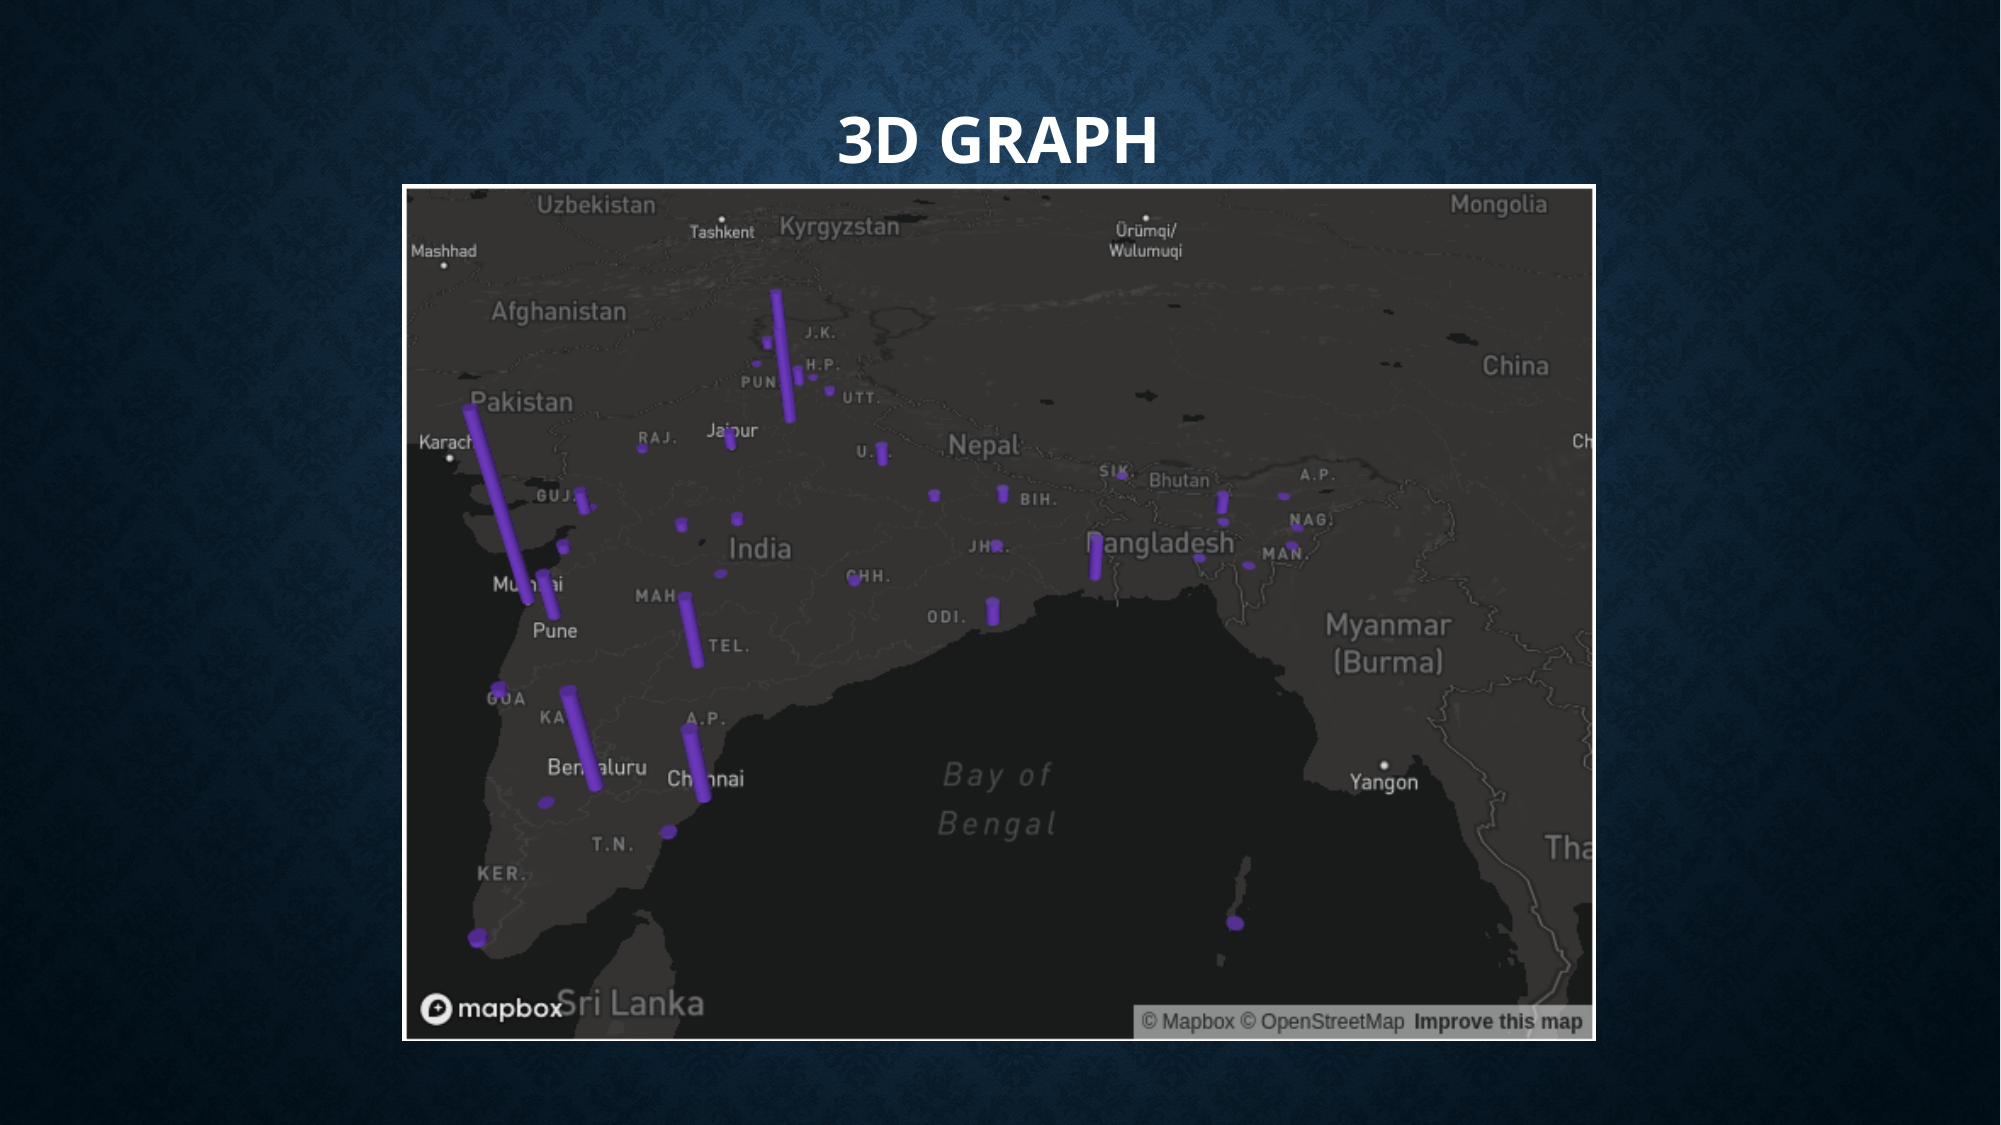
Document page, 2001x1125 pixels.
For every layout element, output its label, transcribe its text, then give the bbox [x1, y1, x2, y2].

title 3D Graph [149, 99, 1849, 185]
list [402, 184, 1597, 1041]
